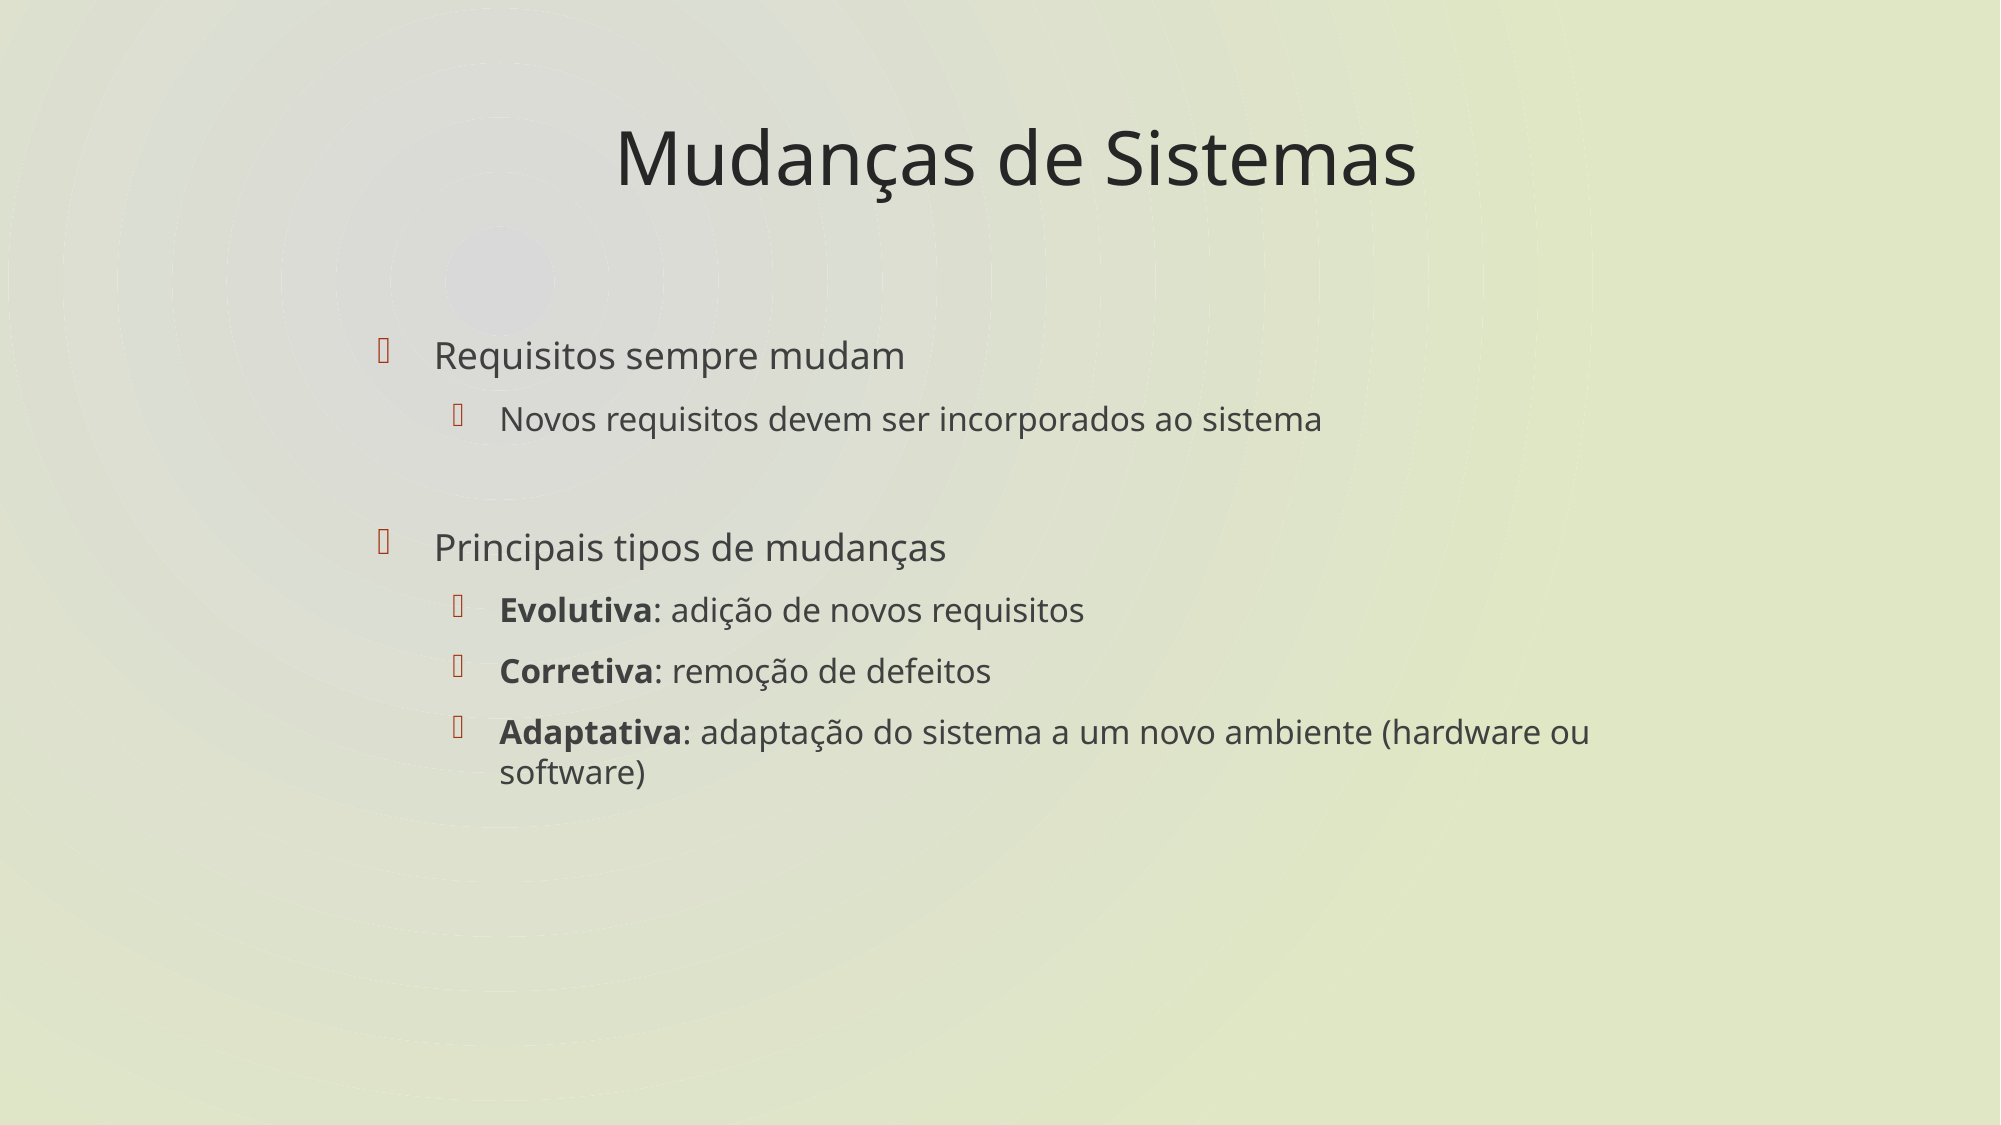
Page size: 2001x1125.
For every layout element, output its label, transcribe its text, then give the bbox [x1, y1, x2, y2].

title Mudanças de Sistemas [425, 102, 1609, 313]
list Requisitos sempre mudam Novos requisitos devem ser incorporados ao sistema Principais tipos de mudanças Evolutiva: adição de novos requisitos Corretiva: remoção de defeitos Adaptativa: adaptação do sistema a um novo ambiente (hardware ou software) [362, 324, 1663, 1100]
